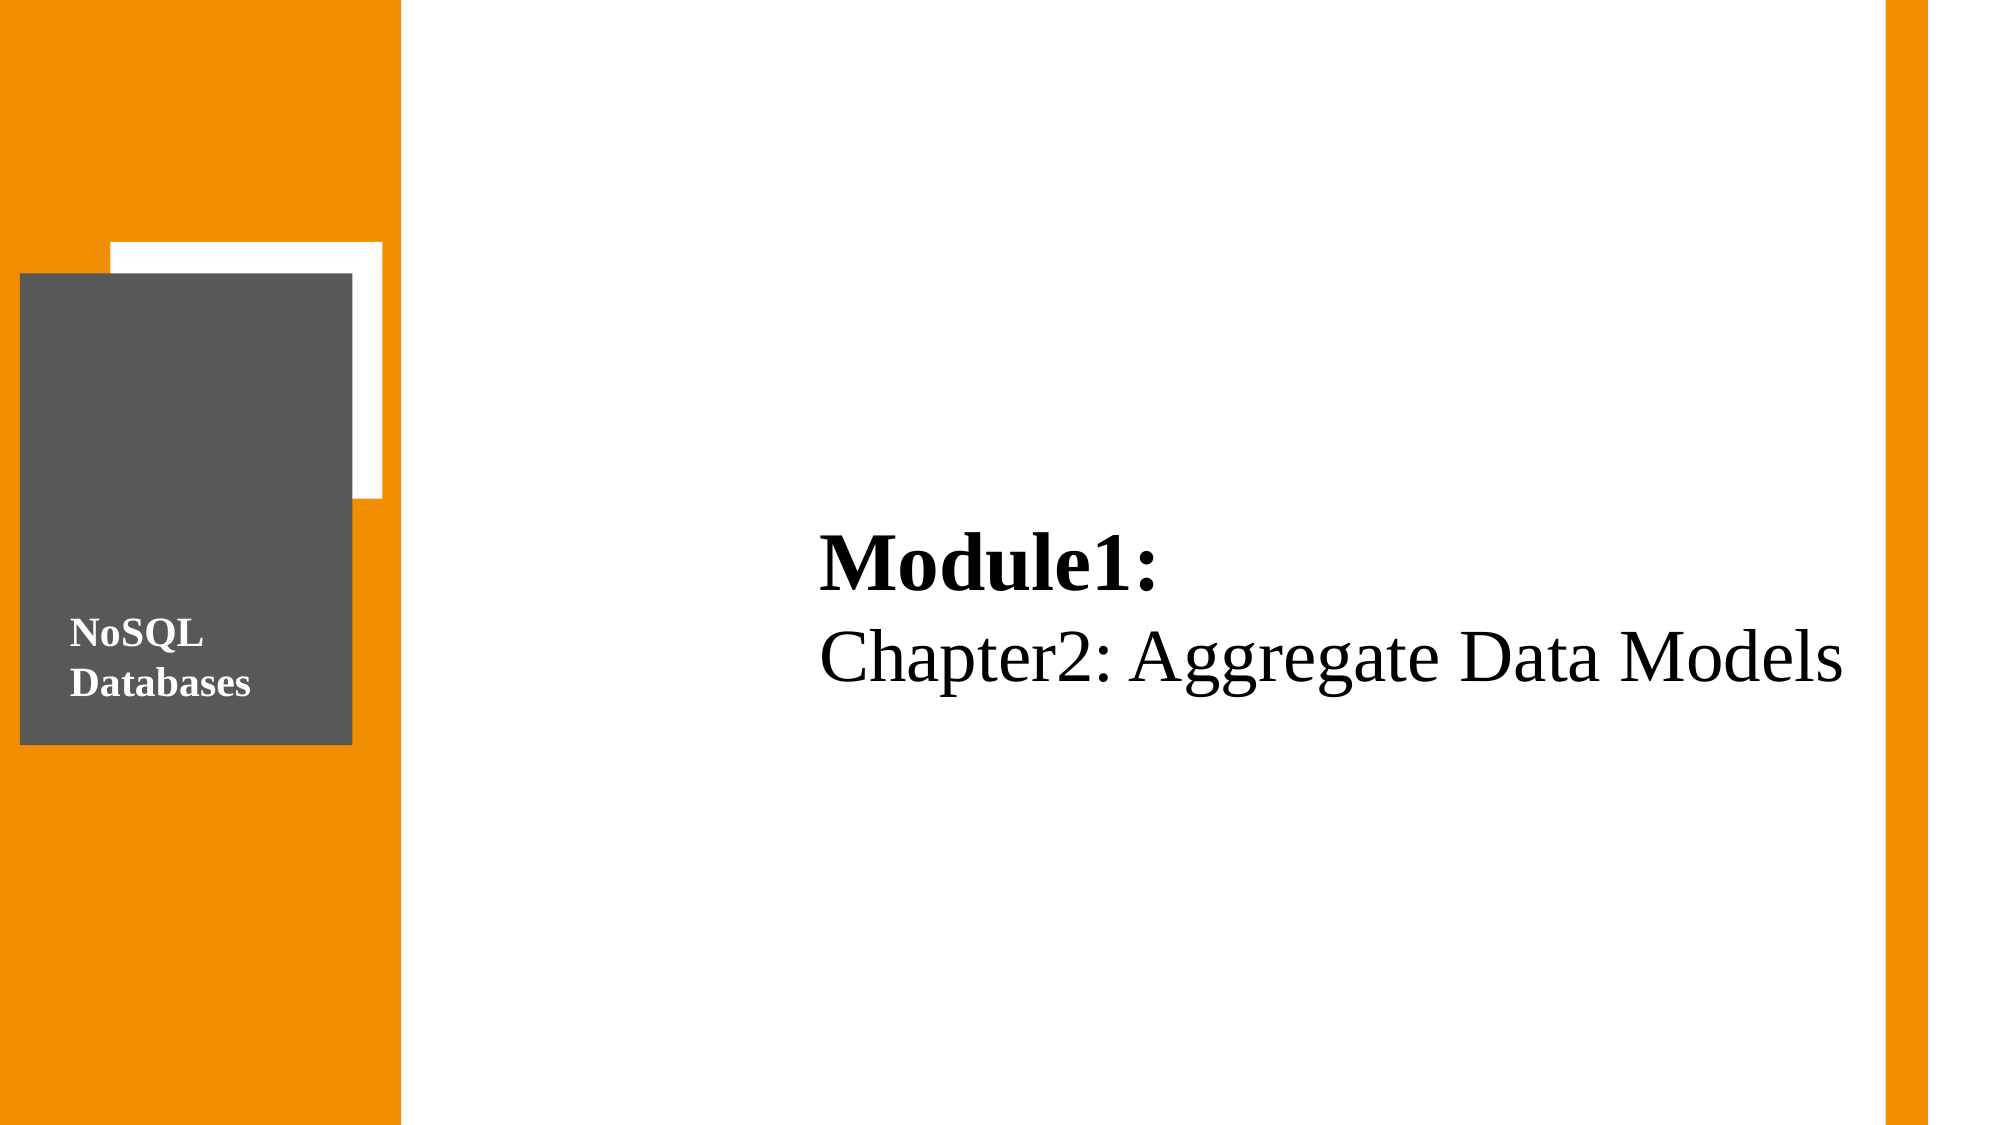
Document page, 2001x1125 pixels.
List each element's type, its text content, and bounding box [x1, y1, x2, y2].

text_box [0, 0, 402, 1125]
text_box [19, 241, 383, 746]
text_box Module1: Chapter2: Aggregate Data Models [804, 499, 1861, 704]
text_box [1885, 0, 1928, 1125]
